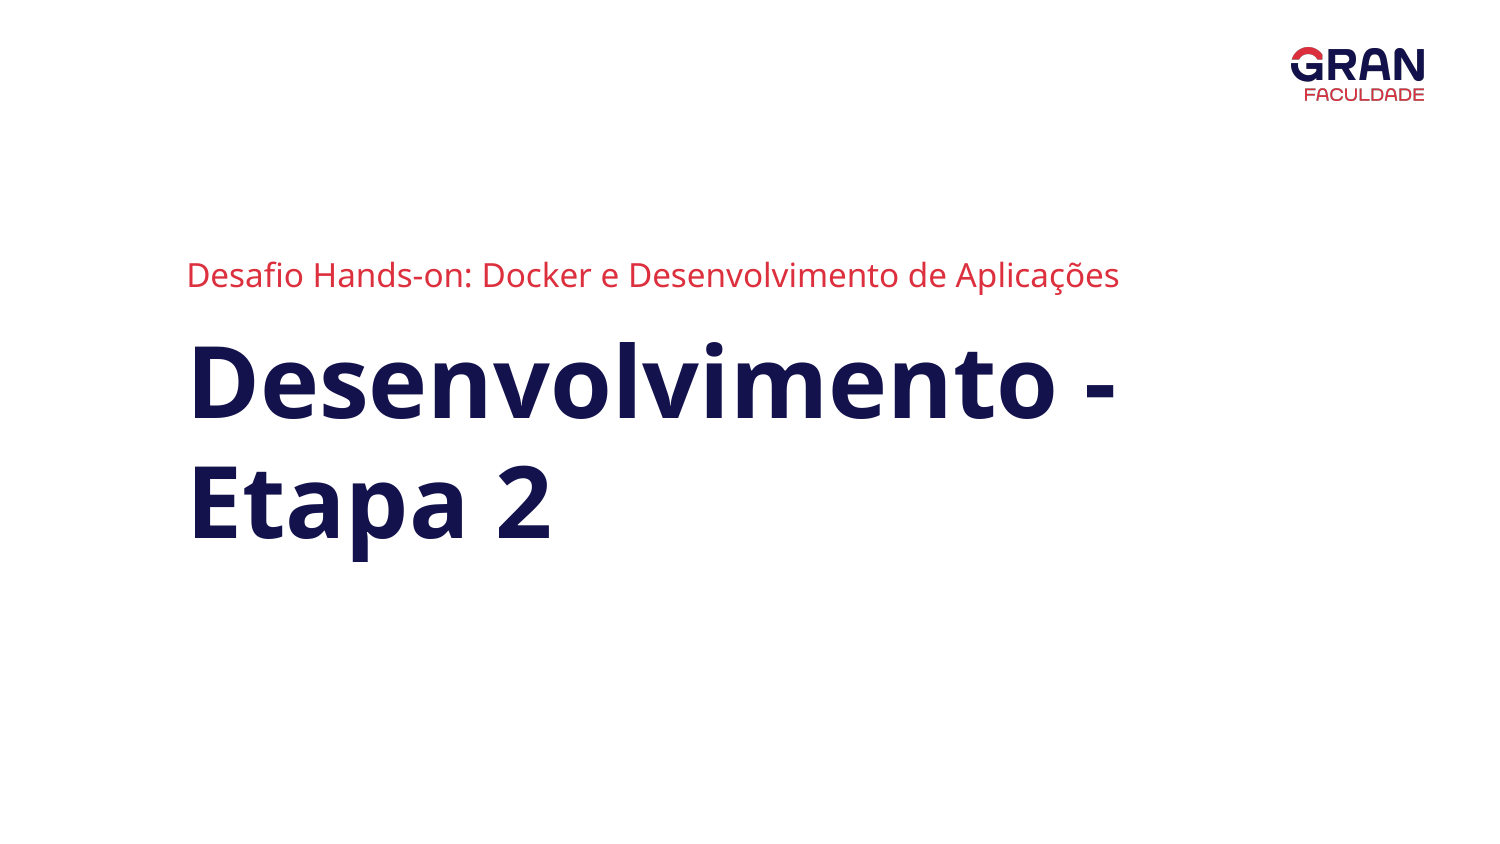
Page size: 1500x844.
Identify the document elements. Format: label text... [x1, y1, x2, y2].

picture [1291, 47, 1424, 102]
text_box Desafio Hands-on: Docker e Desenvolvimento de Aplicações Desenvolvimento - Etapa 2 [171, 0, 1175, 779]
